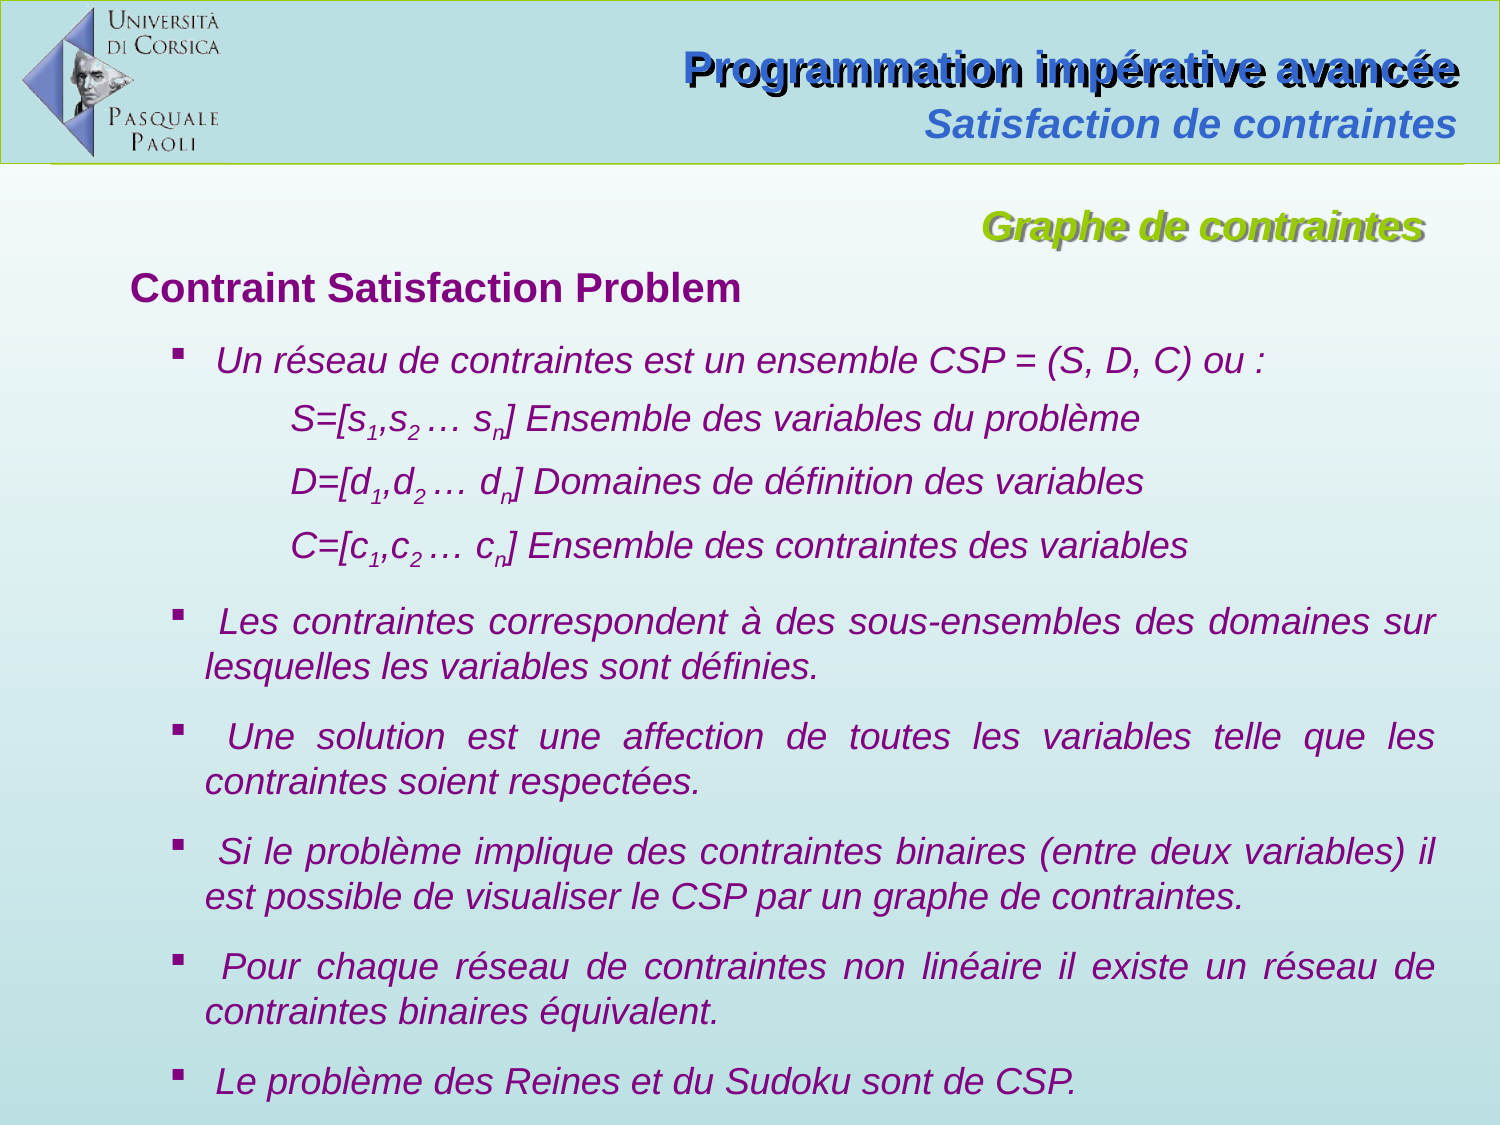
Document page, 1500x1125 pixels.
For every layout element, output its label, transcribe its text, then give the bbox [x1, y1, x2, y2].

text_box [50, 163, 1465, 1100]
text_box Programmation impérative avancée [667, 29, 1472, 100]
text_box [0, 0, 1500, 164]
picture [21, 5, 221, 159]
text_box Satisfaction de contraintes [909, 89, 1473, 155]
